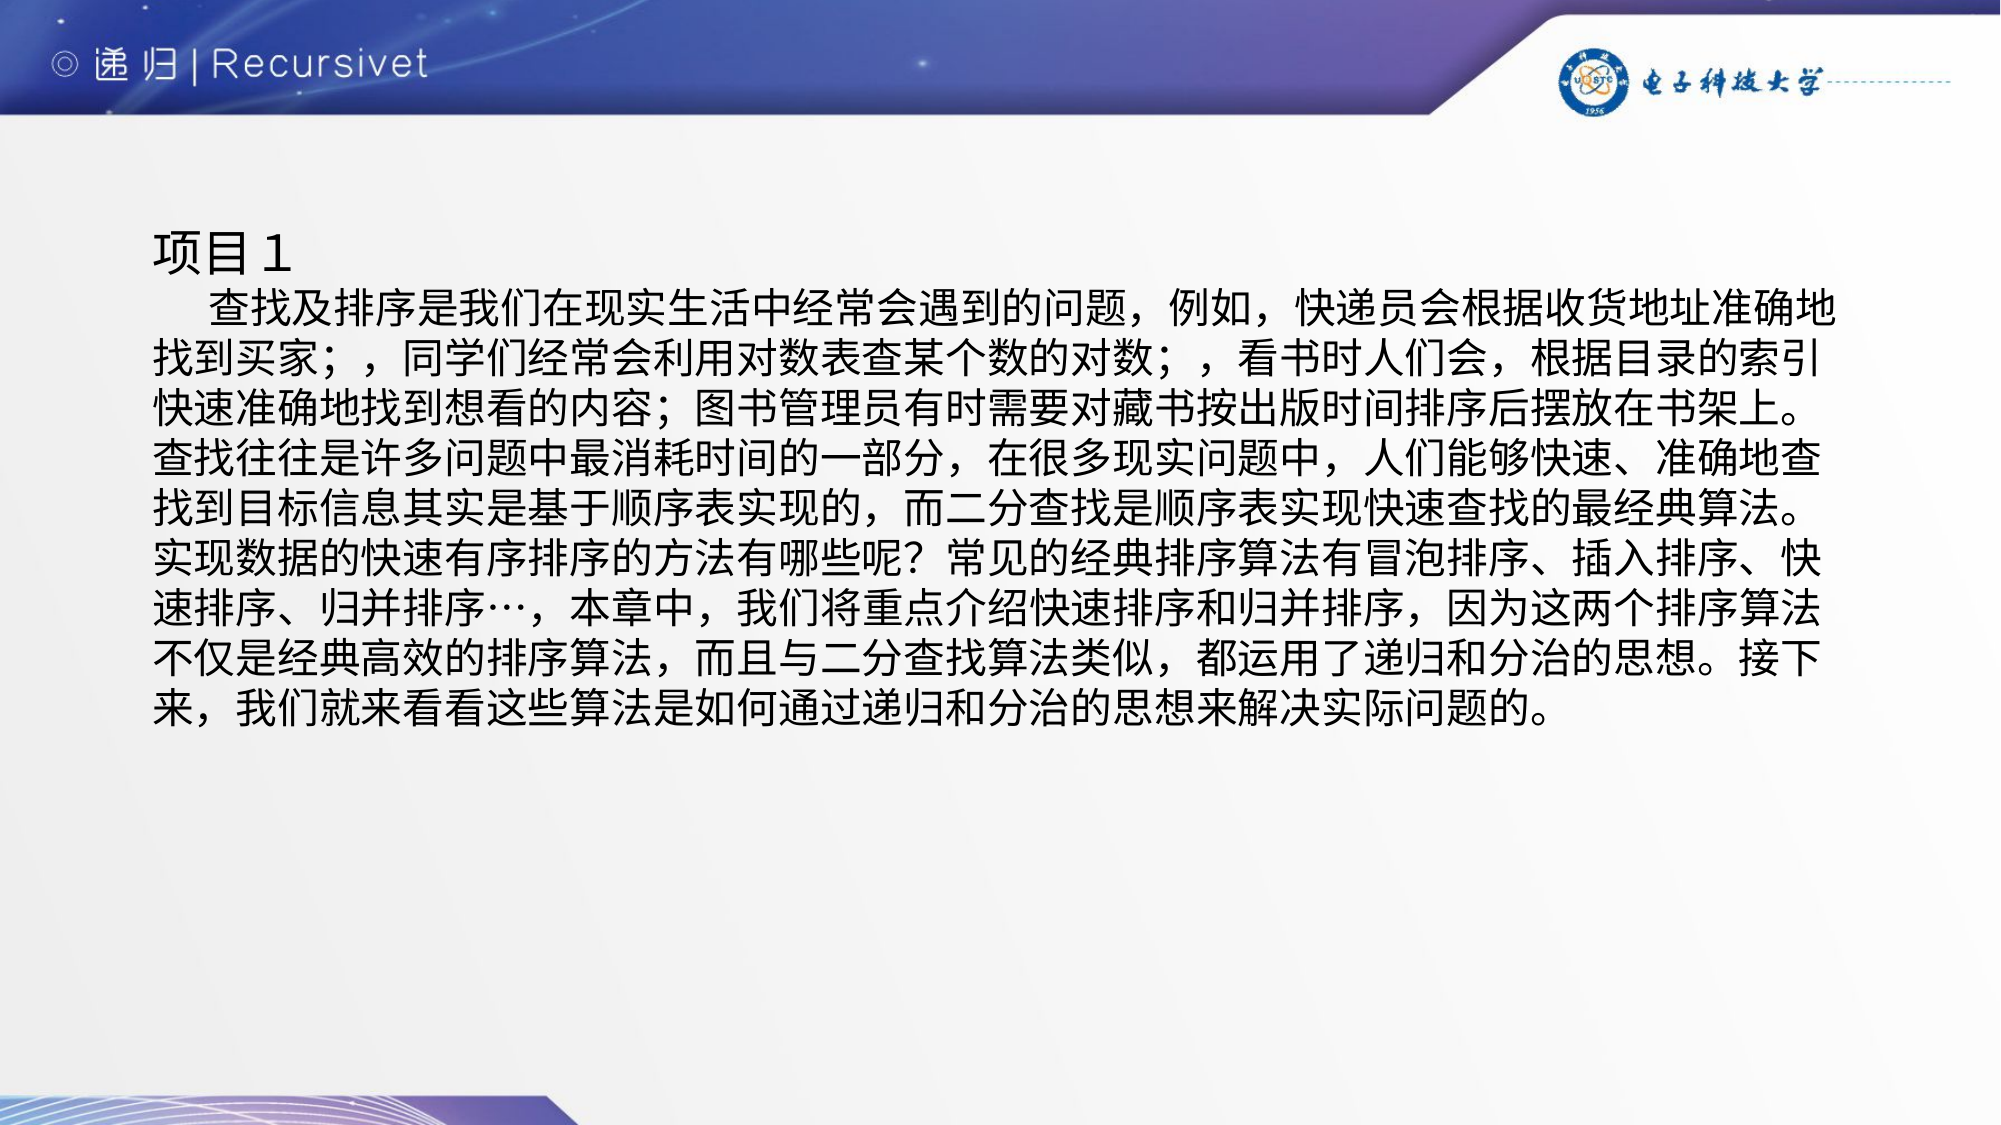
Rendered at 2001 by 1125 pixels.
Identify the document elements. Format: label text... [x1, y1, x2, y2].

picture [0, 0, 2001, 1125]
text_box 项目１ 查找及排序是我们在现实生活中经常会遇到的问题，例如，快递员会根据收货地址准确地找到买家；，同学们经常会利用对数表查某个数的对数；，看书时人们会，根据目录的索引快速准确地找到想看的内容；图书管理员有时需要对藏书按出版时间排序后摆放在书架上。查找往往是许多问题中最消耗时间的一部分，在很多现实问题中，人们能够快速、准确地查找到目标信息其实是基于顺序表实现的，而二分查找是顺序表实现快速查找的最经典算法。实现数据的快速有序排序的方法有哪些呢？常见的经典排序算法有冒泡排序、插入排序、快速排序、归并排序…，本章中，我们将重点介绍快速排序和归并排序，因为这两个排序算法不仅是经典高效的排序算法，而且与二分查找算法类似，都运用了递归和分治的思想。接下来，我们就来看看这些算法是如何通过递归和分治的思想来解决实际问题的。 [137, 214, 1863, 740]
